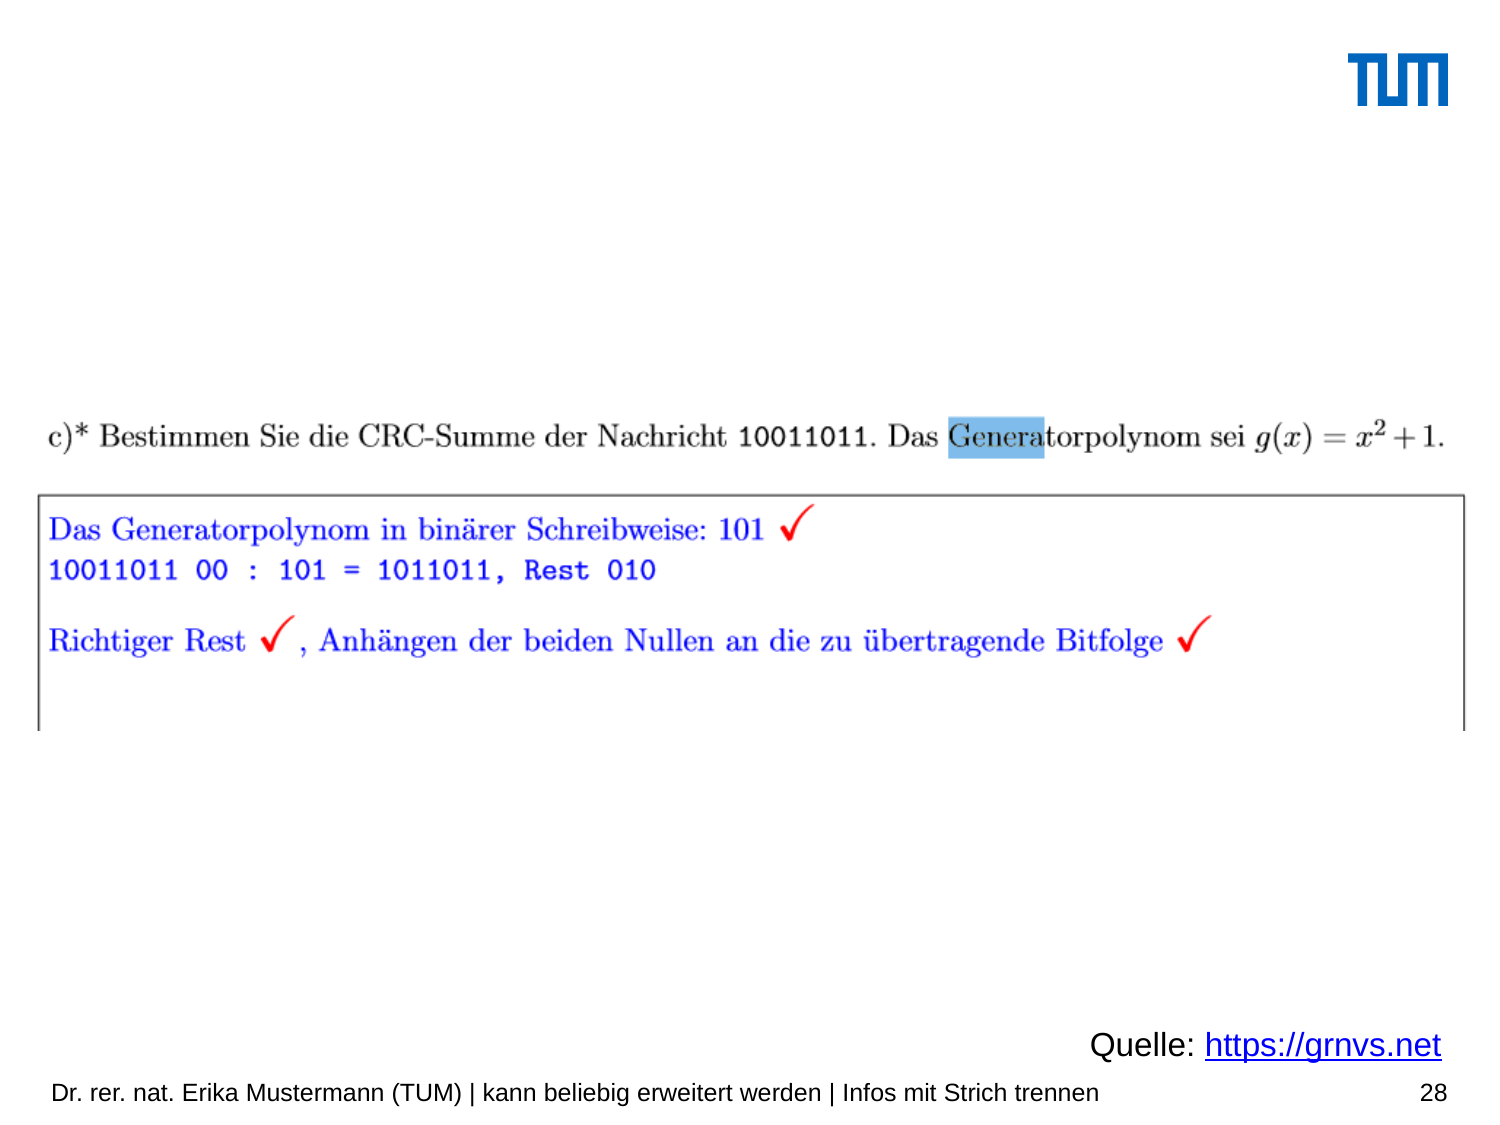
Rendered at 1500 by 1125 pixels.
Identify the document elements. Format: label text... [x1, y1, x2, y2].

picture [0, 393, 1500, 732]
text_box Quelle: https://grnvs.net [1090, 1017, 1448, 1064]
footer Dr. rer. nat. Erika Mustermann (TUM) | kann beliebig erweitert werden | Infos mit Strich trennen [51, 1061, 1112, 1122]
slide_number 28 [1112, 1064, 1448, 1122]
